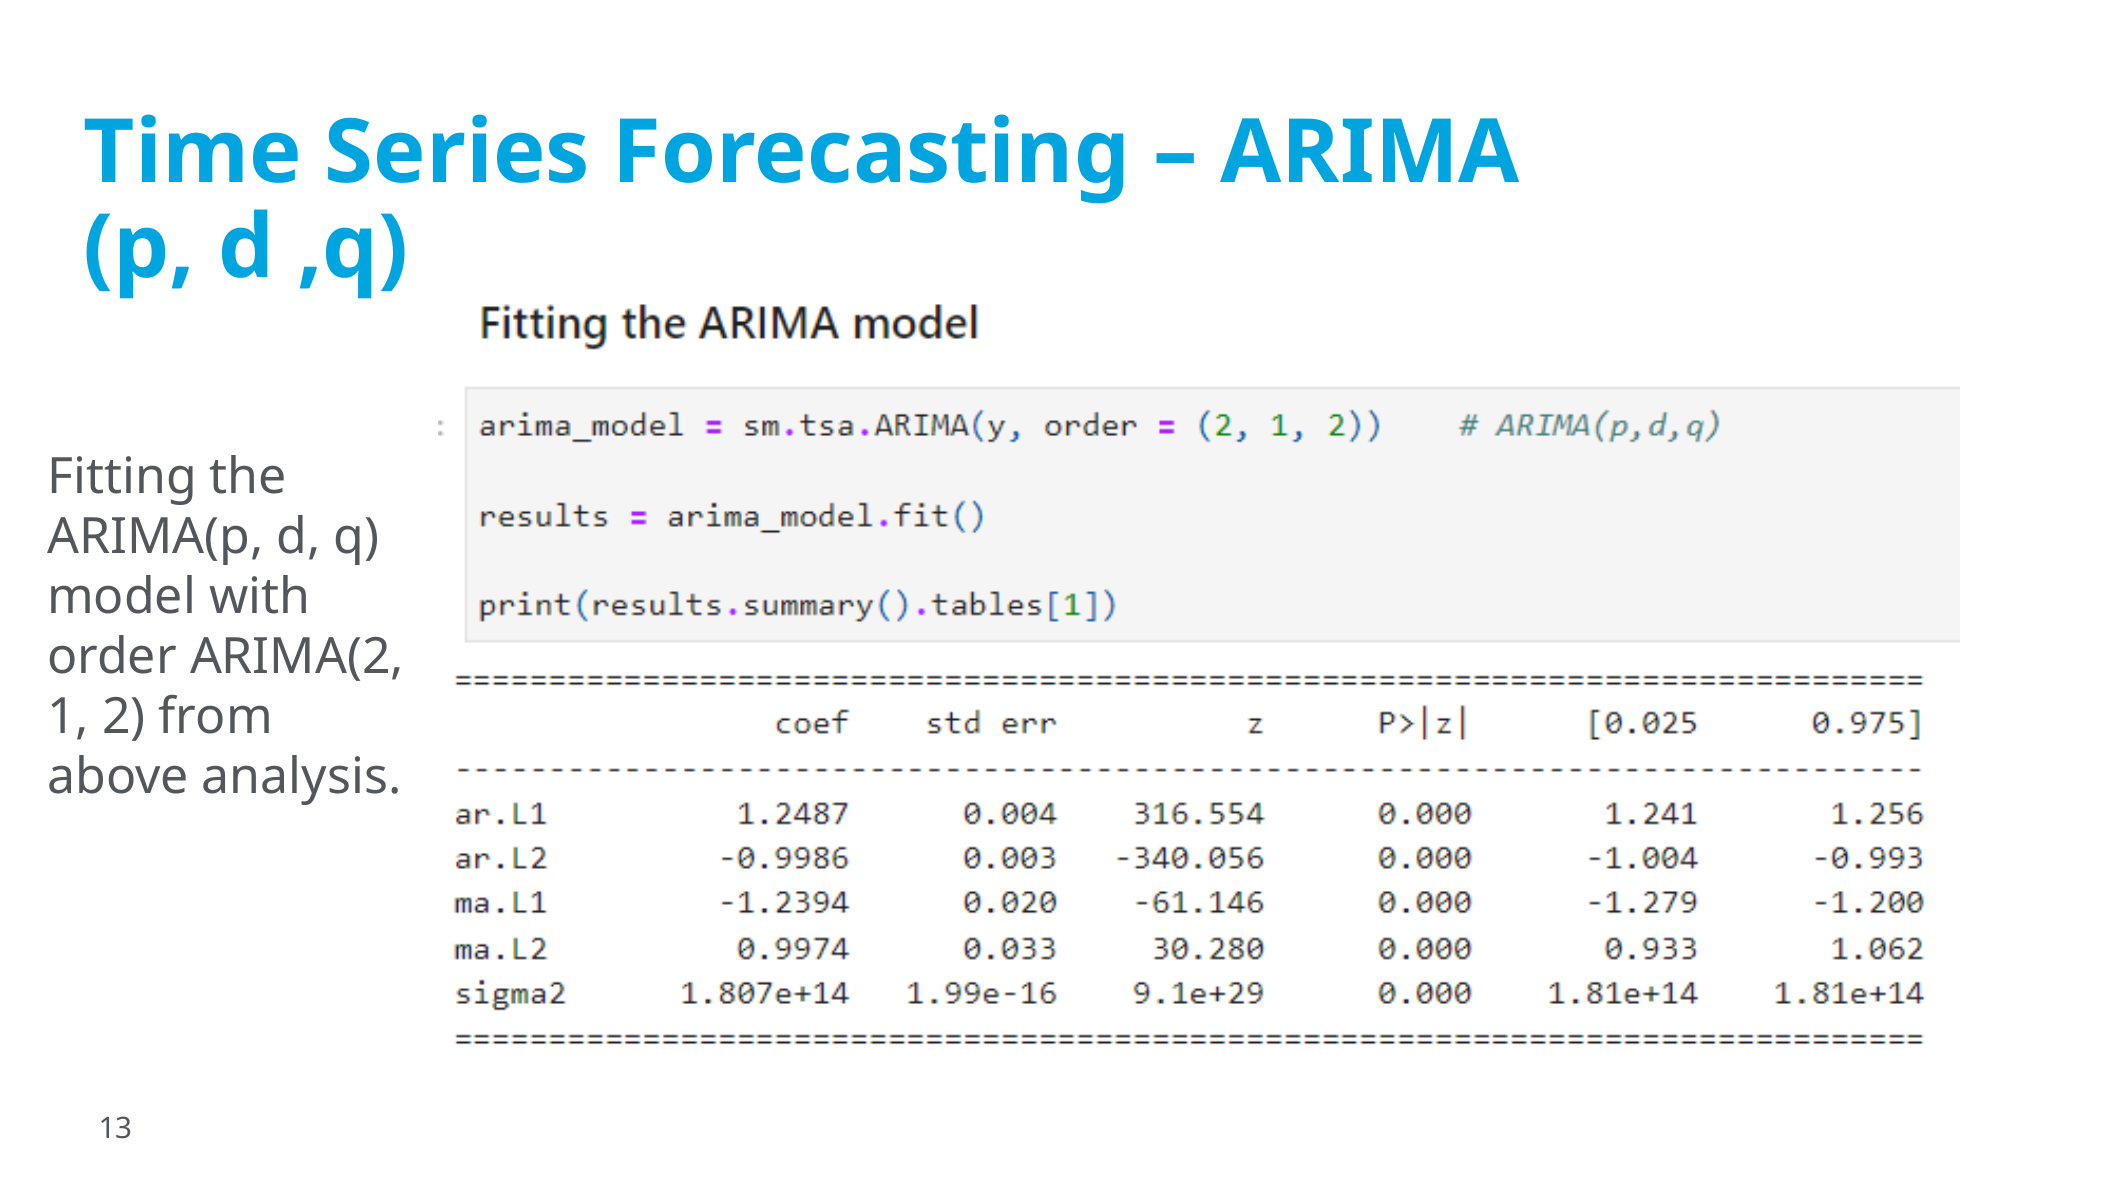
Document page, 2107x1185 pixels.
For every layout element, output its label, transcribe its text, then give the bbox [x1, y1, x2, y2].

text_box Fitting the ARIMA(p, d, q) model with order ARIMA(2, 1, 2) from above analysis. [32, 436, 428, 812]
picture [438, 265, 1960, 1080]
slide_number 13 [83, 1101, 230, 1138]
title Time Series Forecasting – ARIMA (p, d ,q) [83, 105, 1644, 240]
